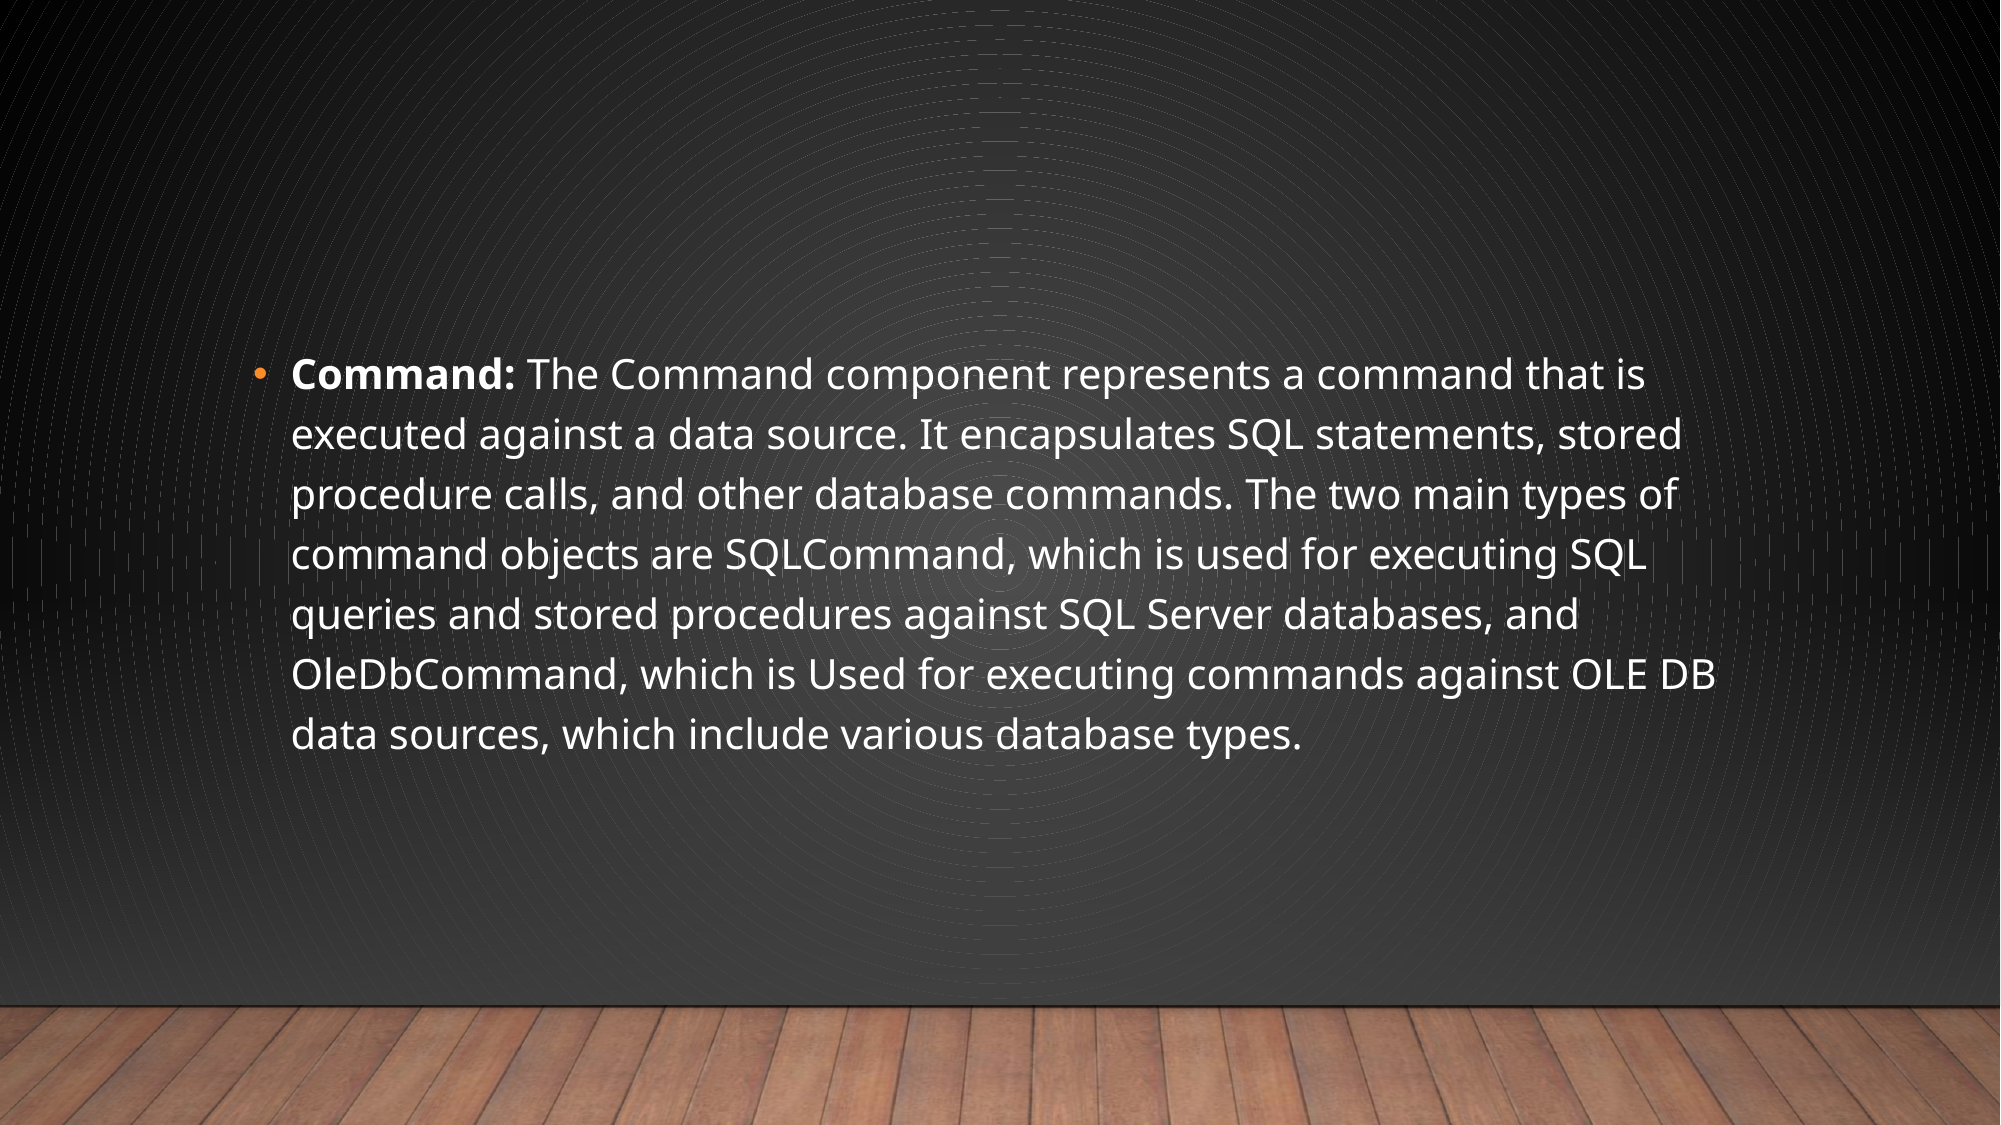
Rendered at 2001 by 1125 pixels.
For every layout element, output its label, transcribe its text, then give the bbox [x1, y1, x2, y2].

picture [0, 1005, 2000, 1125]
list Command: The Command component represents a command that is executed against a data source. It encapsulates SQL statements, stored procedure calls, and other database commands. The two main types of command objects are SQLCommand, which is used for executing SQL queries and stored procedures against SQL Server databases, and OleDbCommand, which is Used for executing commands against OLE DB data sources, which include various database types. [238, 330, 1763, 897]
